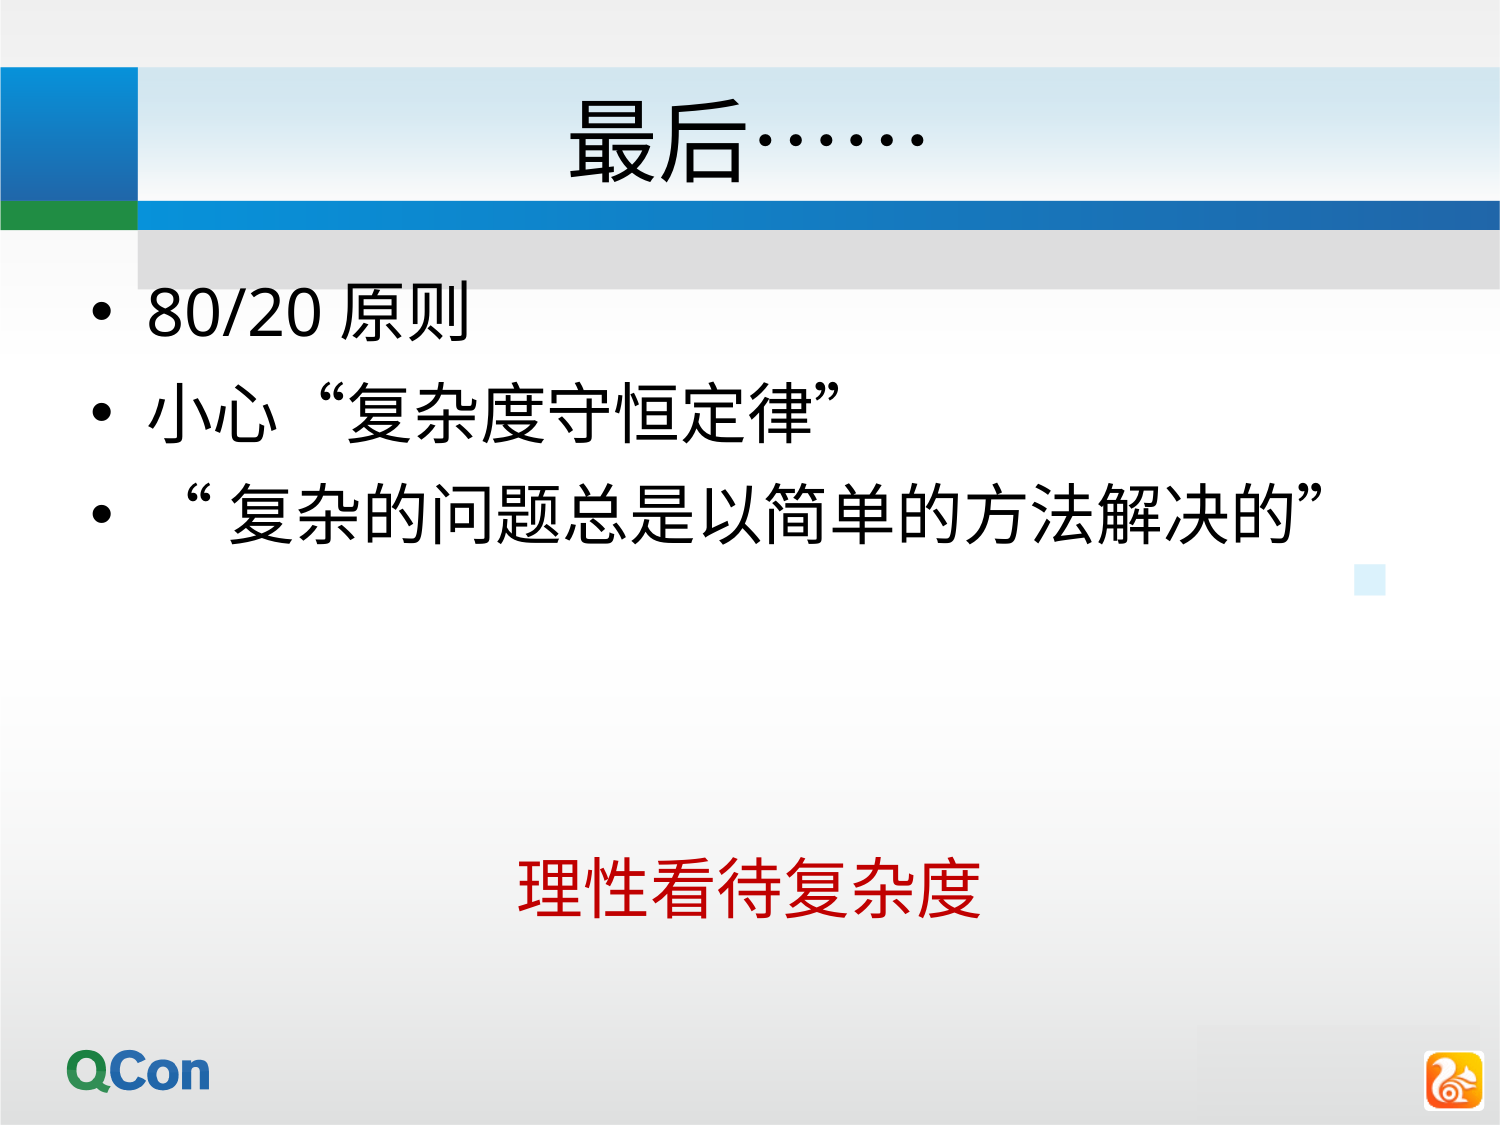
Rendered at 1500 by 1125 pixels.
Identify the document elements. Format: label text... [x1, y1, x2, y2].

title 最后…… [75, 45, 1425, 233]
picture [0, 0, 1500, 1125]
list 80/20原则 小心“复杂度守恒定律” “复杂的问题总是以简单的方法解决的” 理性看待复杂度 [75, 262, 1425, 1005]
